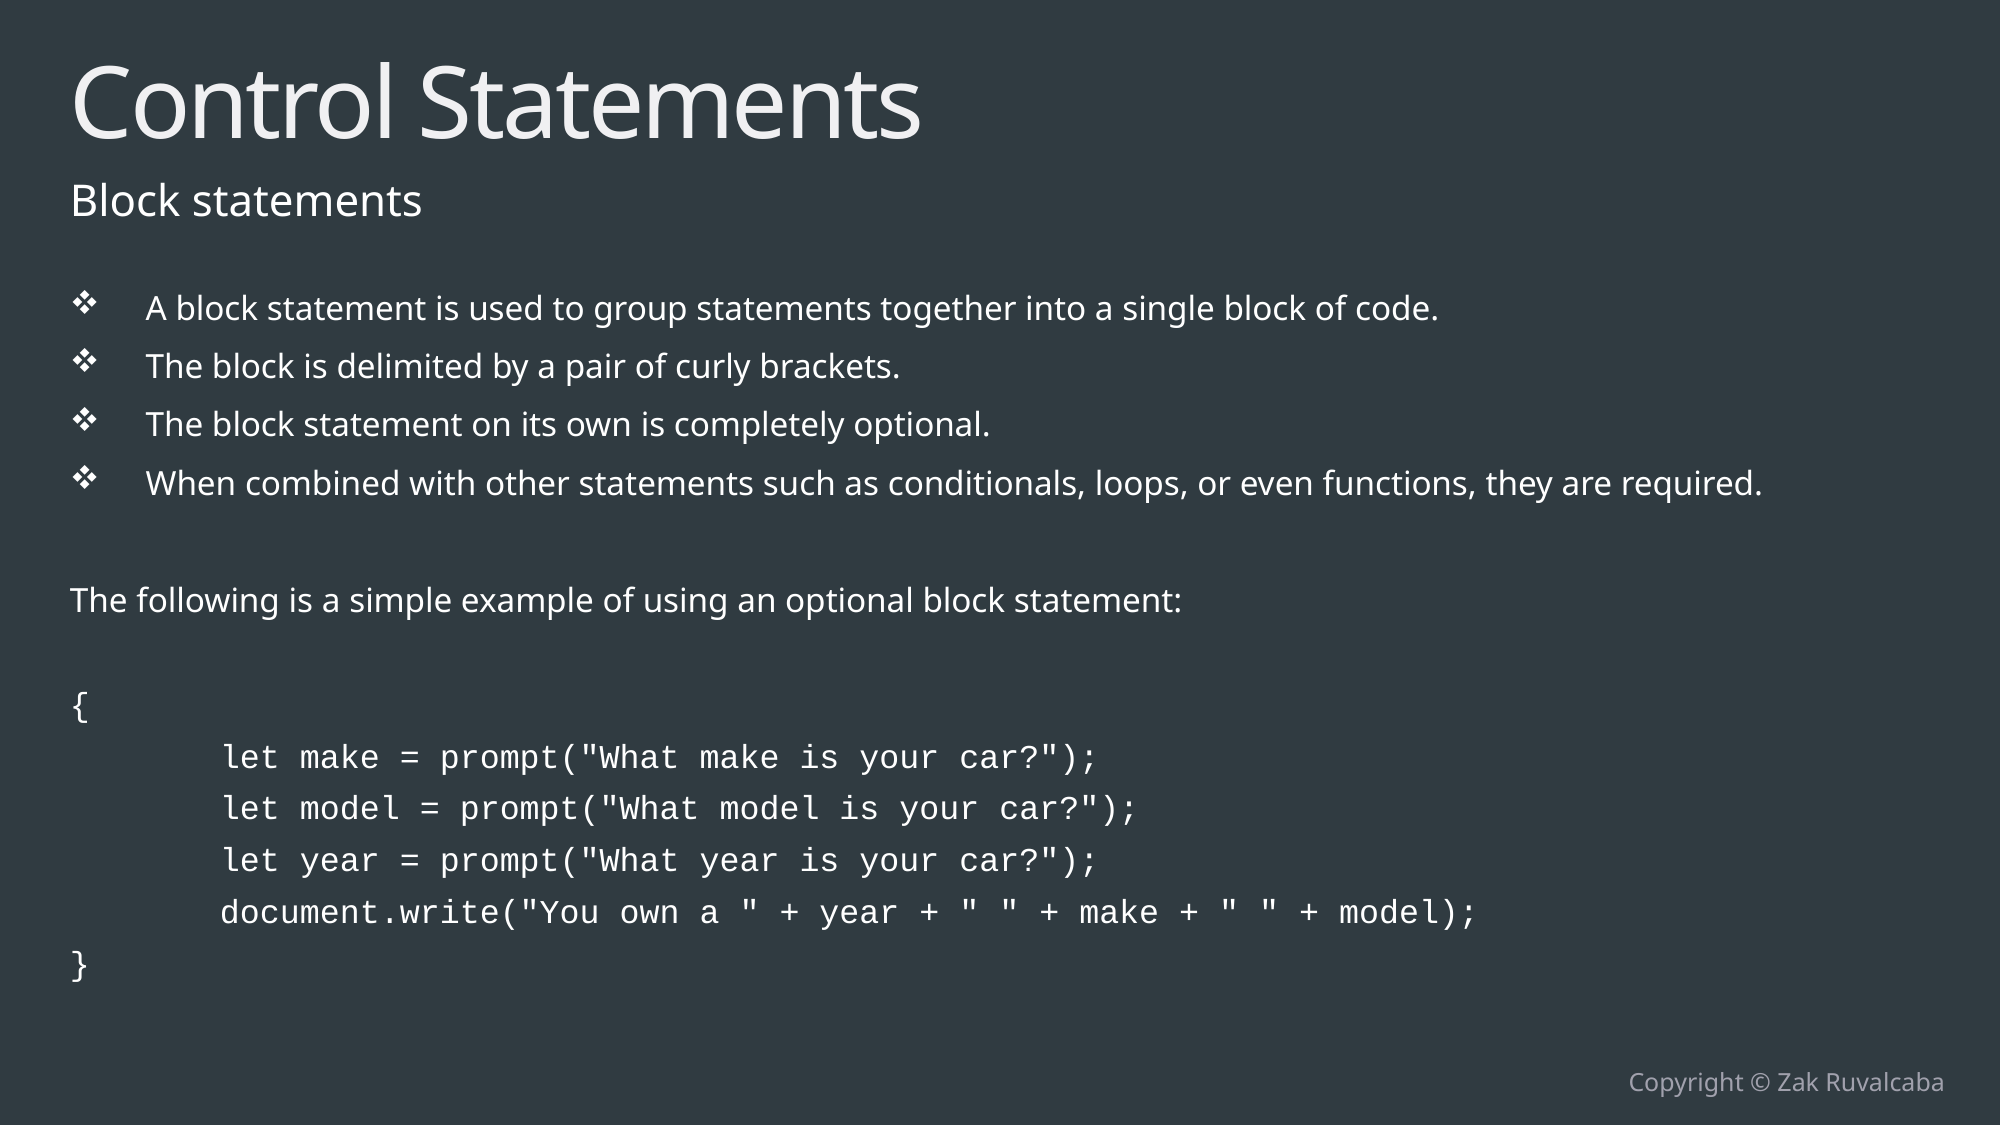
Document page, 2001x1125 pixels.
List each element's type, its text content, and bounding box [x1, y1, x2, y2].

list Block statements [55, 149, 1820, 209]
title Control Statements [55, 30, 1819, 149]
list A block statement is used to group statements together into a single block of code. The block is delimited by a pair of curly brackets. The block statement on its own is completely optional. When combined with other statements such as conditionals, loops, or even functions, they are required. The following is a simple example of using an optional block statement: { let make = prompt("What make is your car?"); let model = prompt("What model is your car?"); let year = prompt("What year is your car?"); document.write("You own a " + year + " " + make + " " + model); } [55, 267, 1946, 1035]
